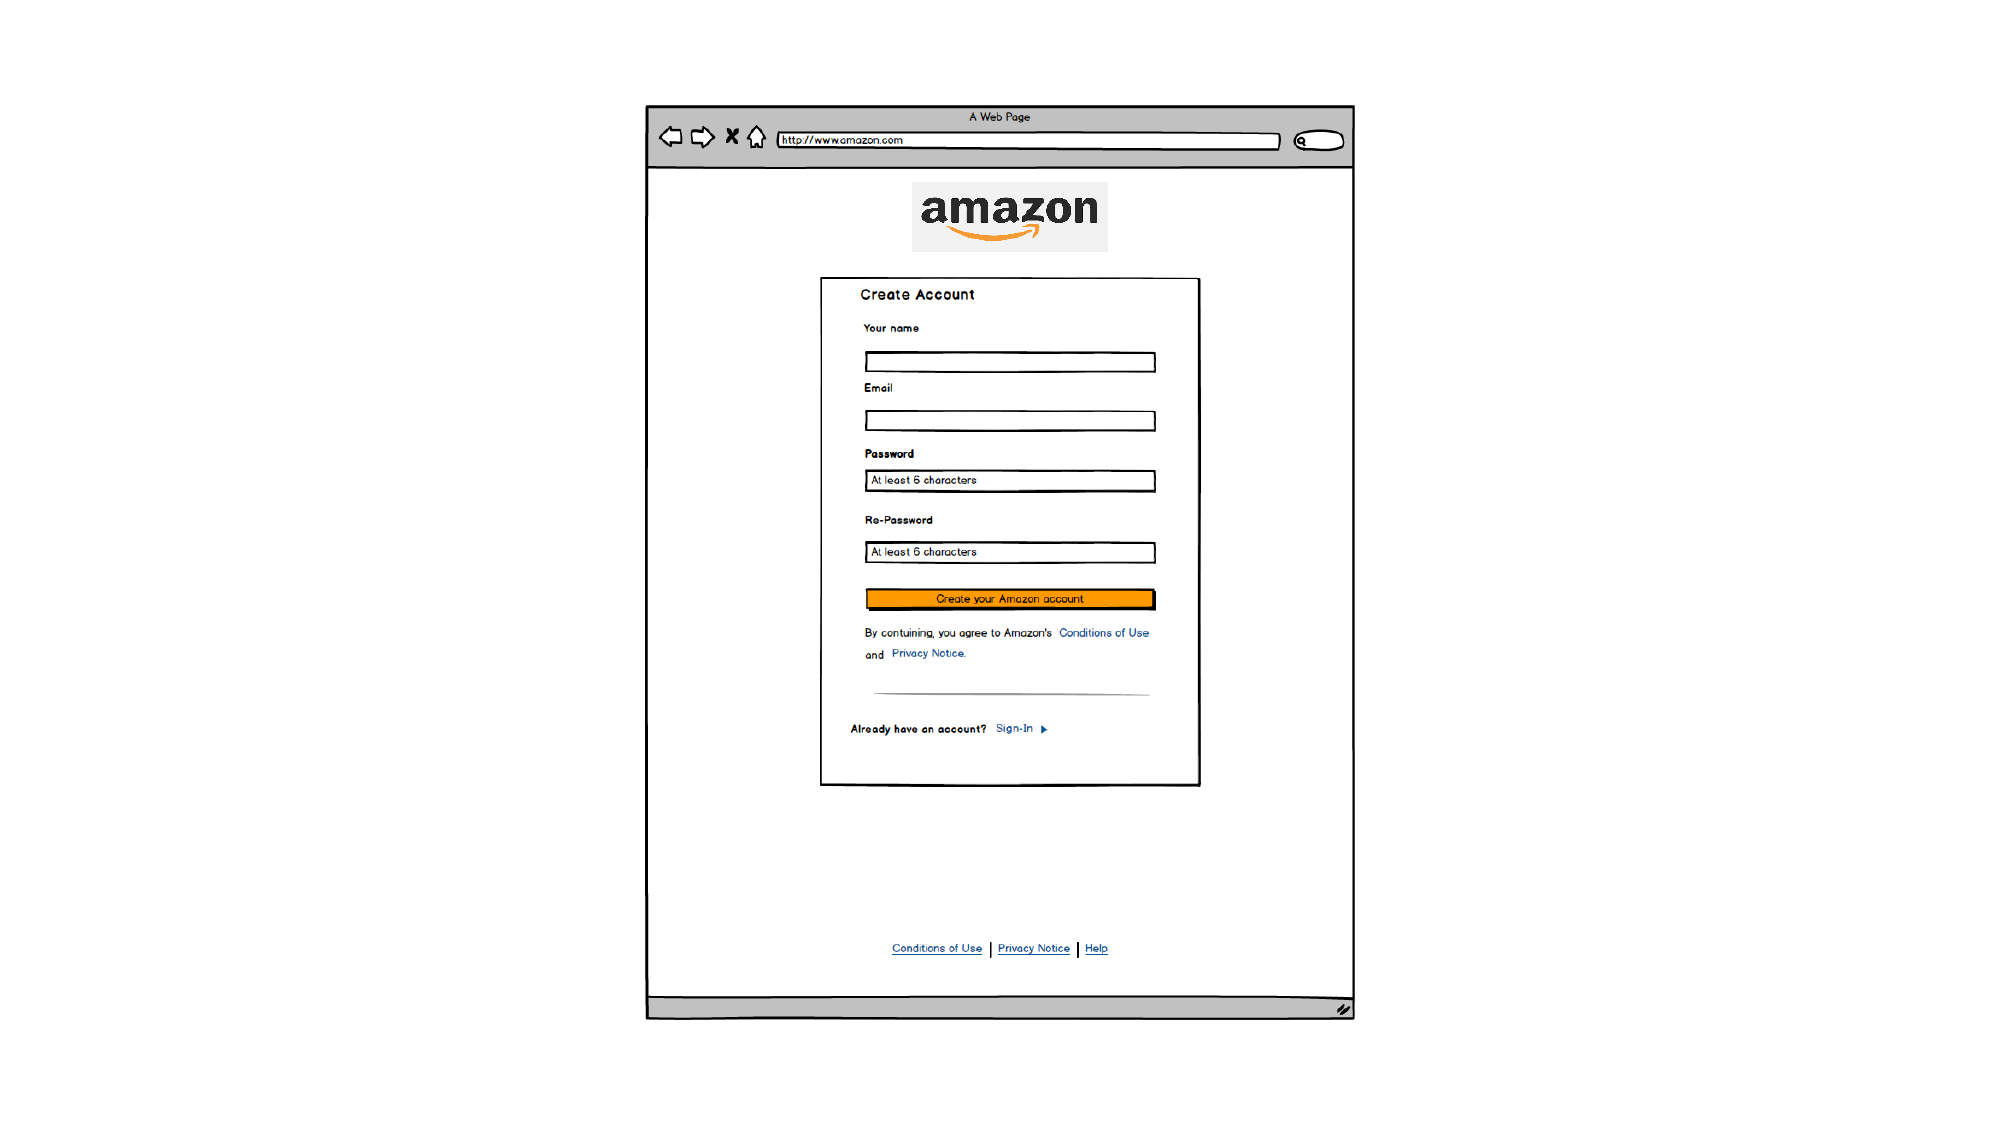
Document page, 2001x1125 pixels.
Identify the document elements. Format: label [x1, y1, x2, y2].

picture [645, 105, 1355, 1020]
